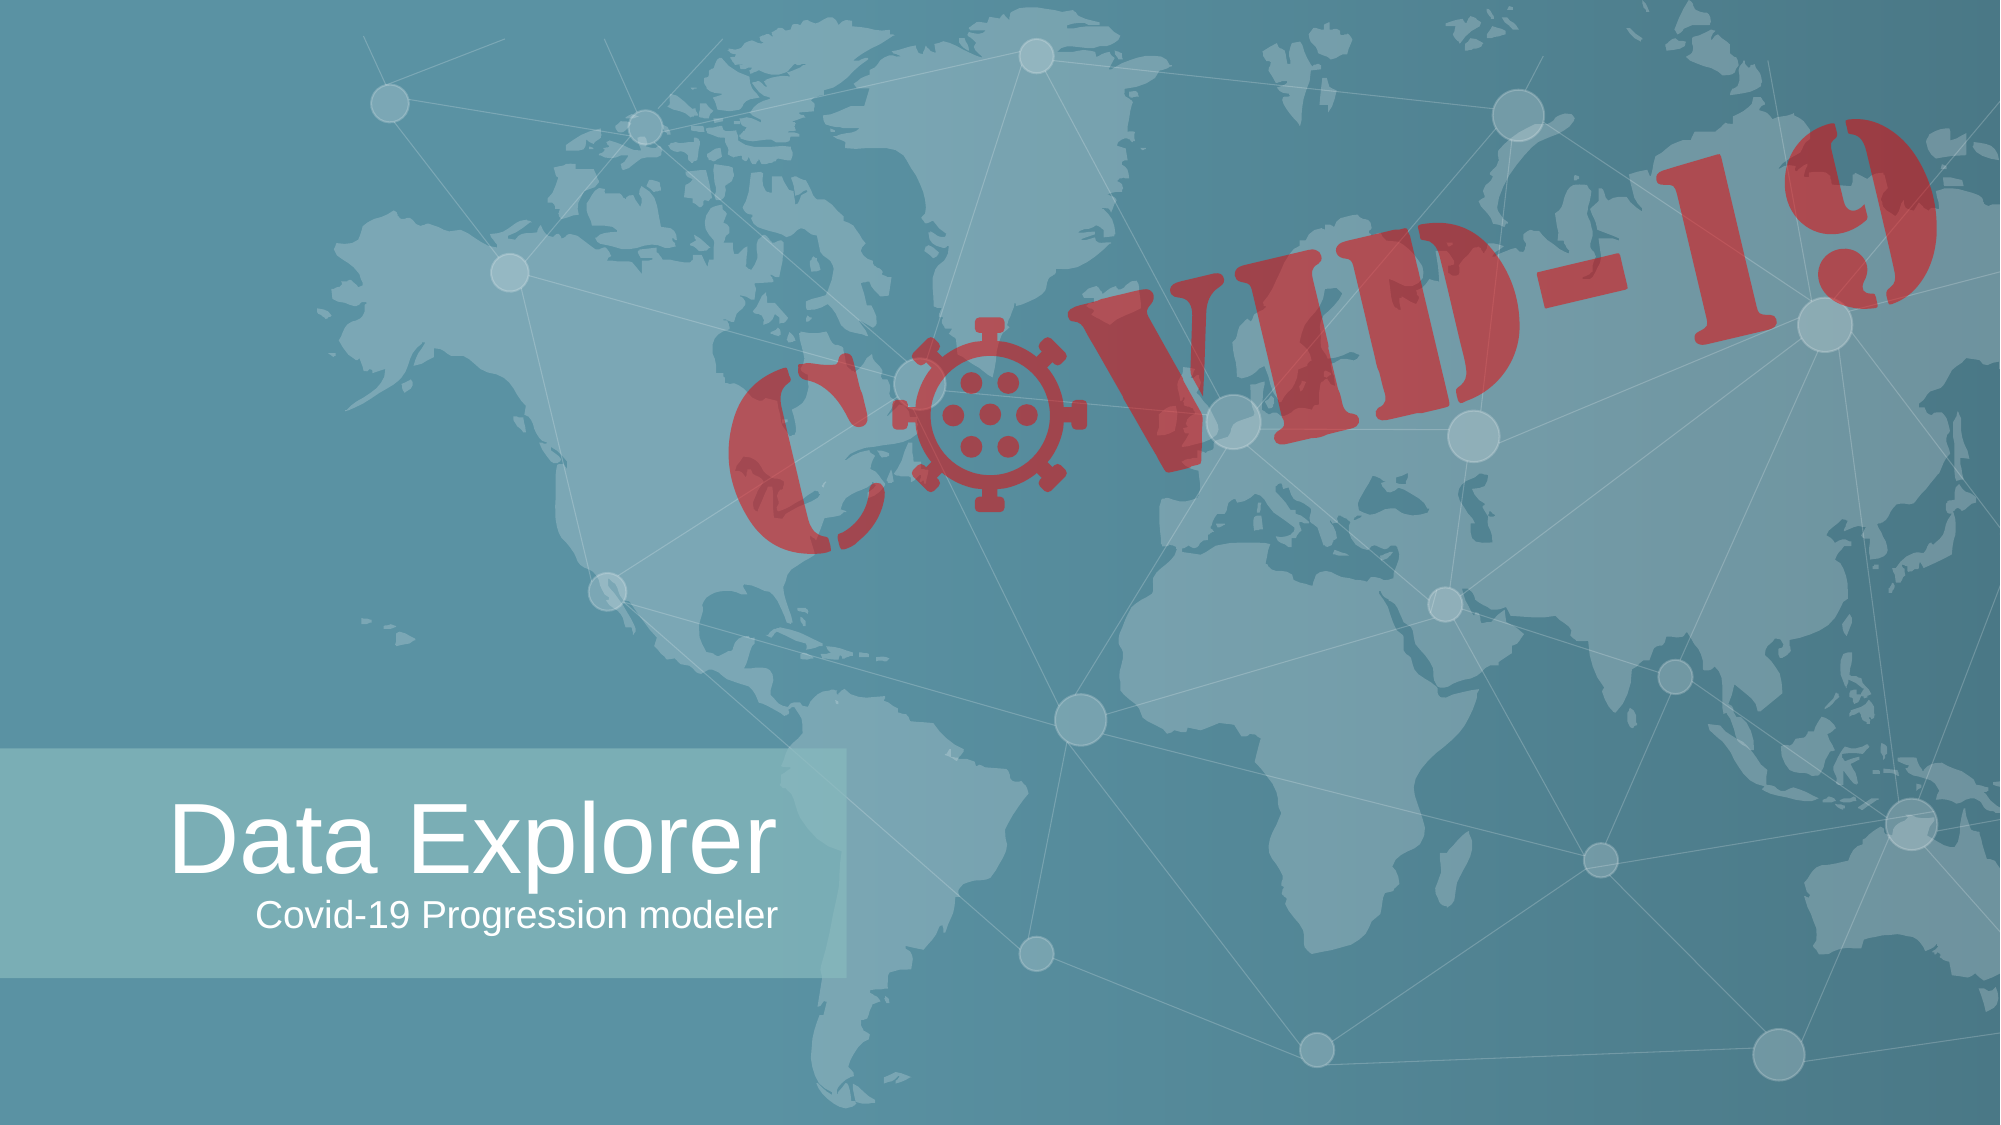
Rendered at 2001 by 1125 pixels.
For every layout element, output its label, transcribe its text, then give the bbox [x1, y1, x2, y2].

text_box Data Explorer [15, 766, 793, 881]
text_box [728, 100, 1933, 554]
text_box Covid-19 Progression modeler [15, 881, 793, 944]
text_box [0, 747, 848, 979]
